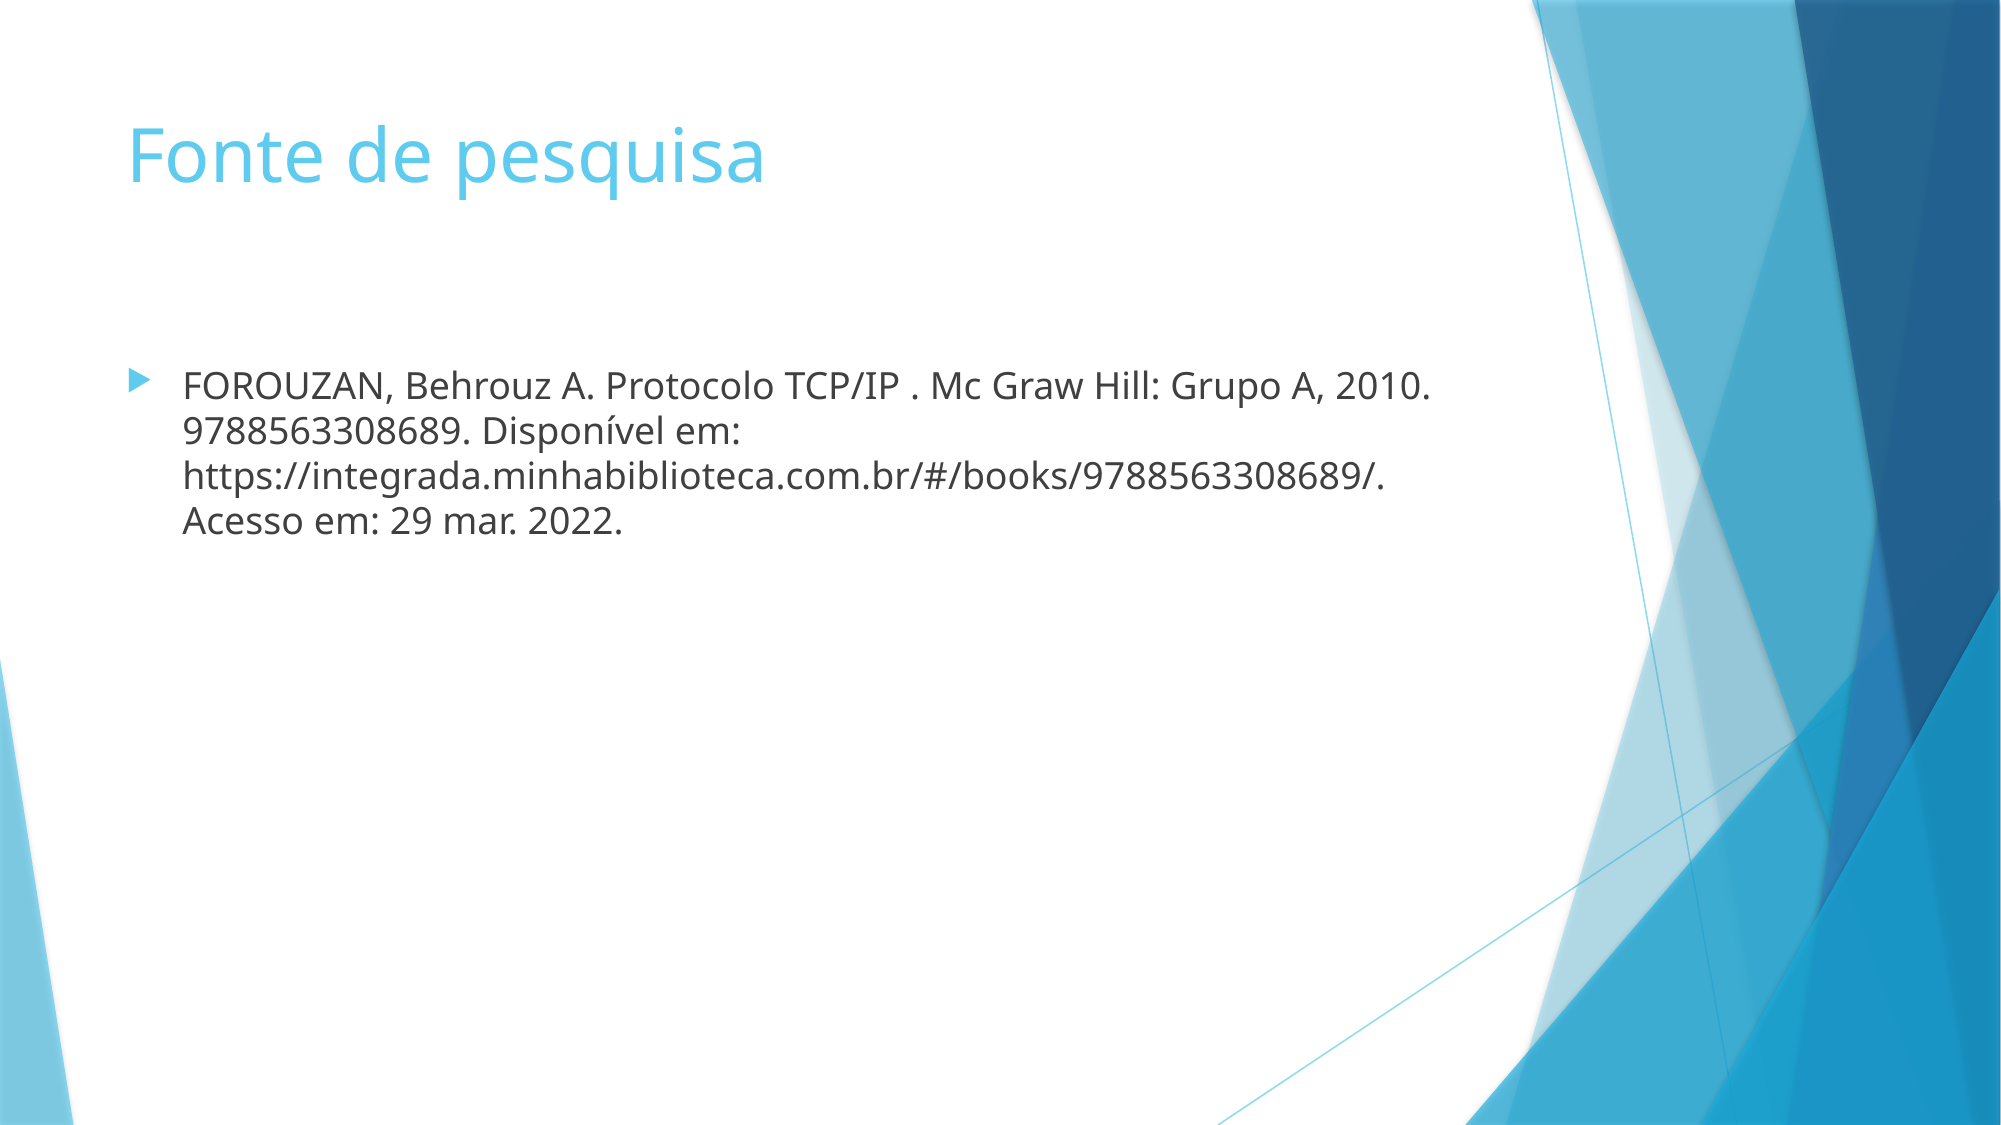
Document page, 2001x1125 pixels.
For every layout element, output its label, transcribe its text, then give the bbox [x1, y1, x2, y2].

title Fonte de pesquisa [111, 99, 1522, 317]
list FOROUZAN, Behrouz A. Protocolo TCP/IP . Mc Graw Hill: Grupo A, 2010. 9788563308689. Disponível em: https://integrada.minhabiblioteca.com.br/#/books/9788563308689/. Acesso em: 29 mar. 2022. [111, 354, 1522, 992]
